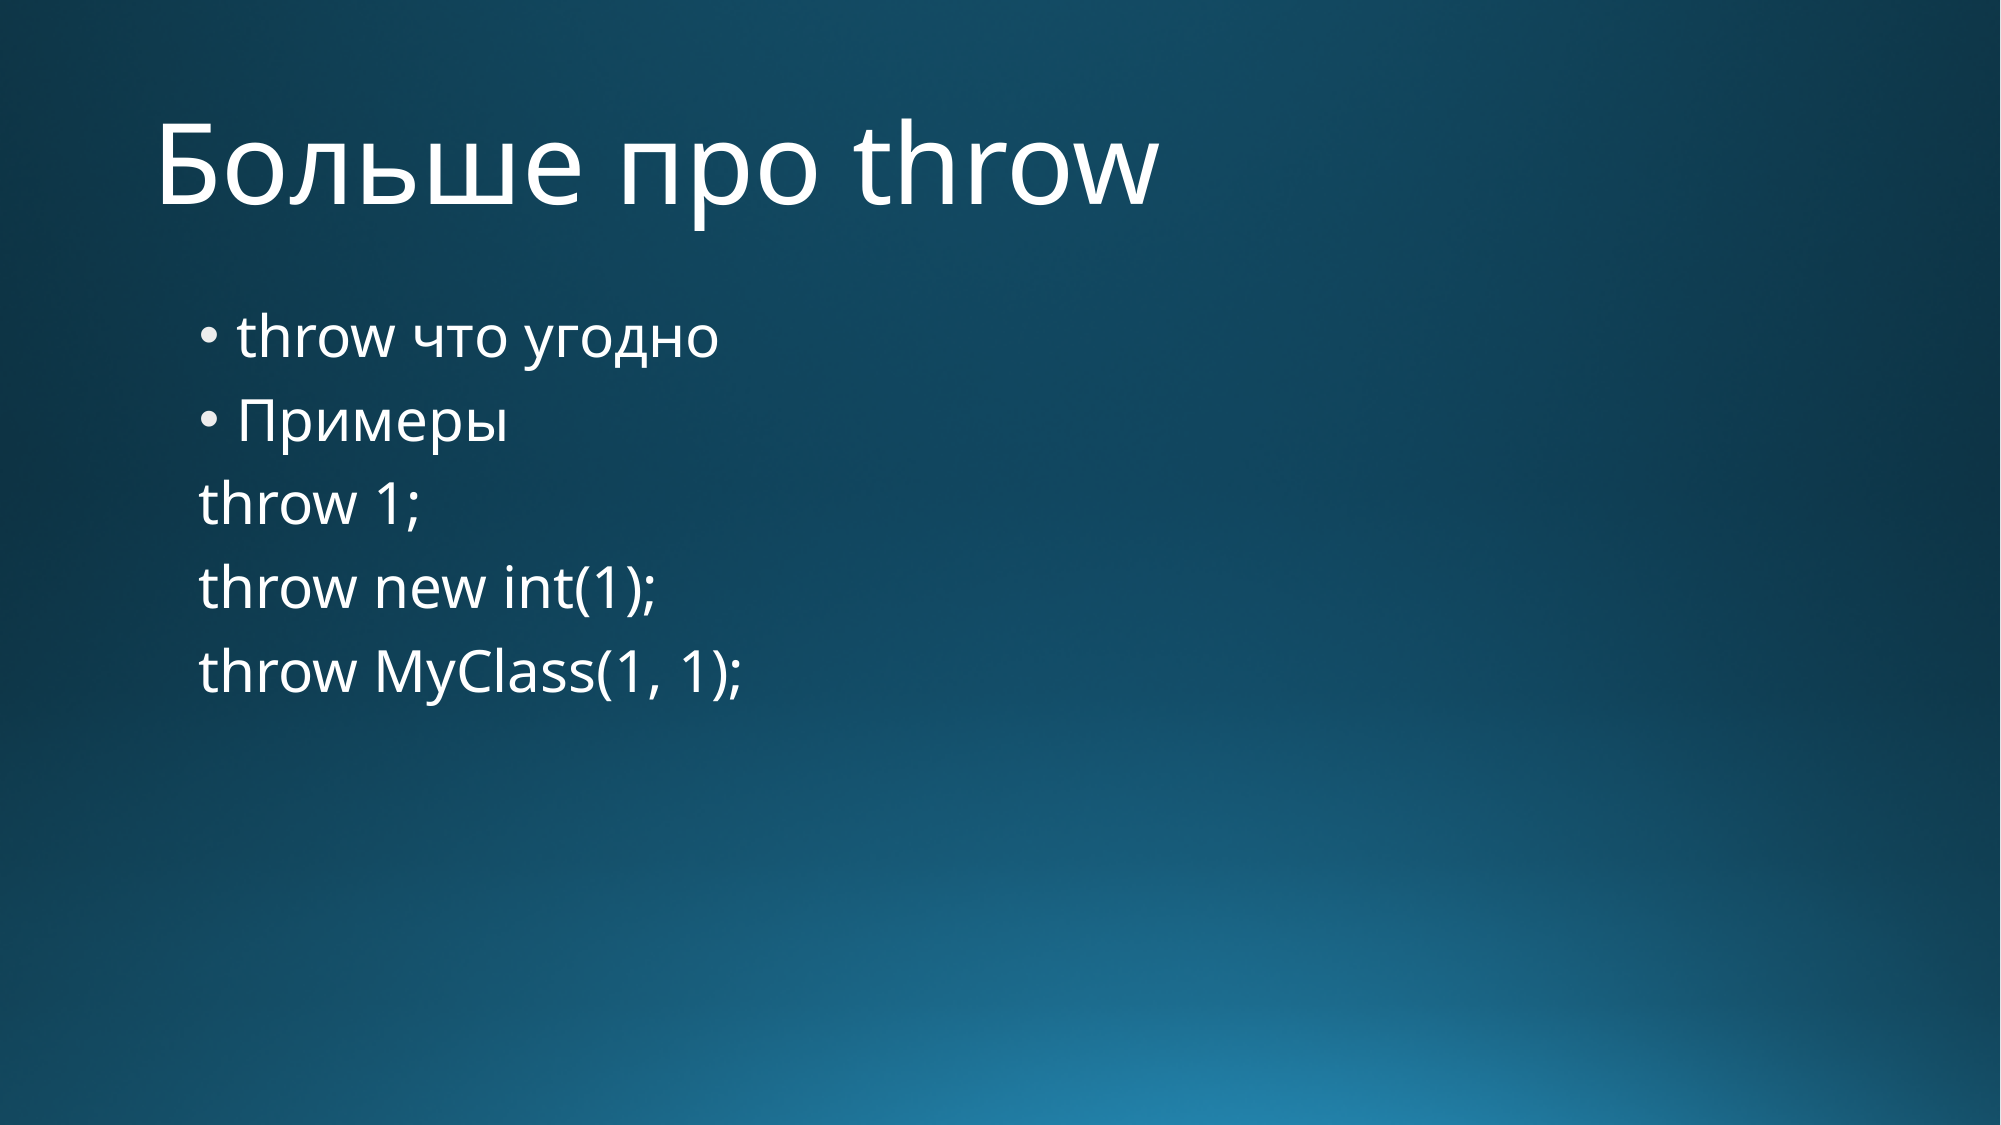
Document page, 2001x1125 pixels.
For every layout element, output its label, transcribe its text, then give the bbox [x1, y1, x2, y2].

list throw что угодно Примеры throw 1; throw new int(1); throw MyClass(1, 1); [183, 299, 1863, 1014]
title Больше про throw [137, 59, 1863, 278]
picture [0, 0, 2001, 1125]
